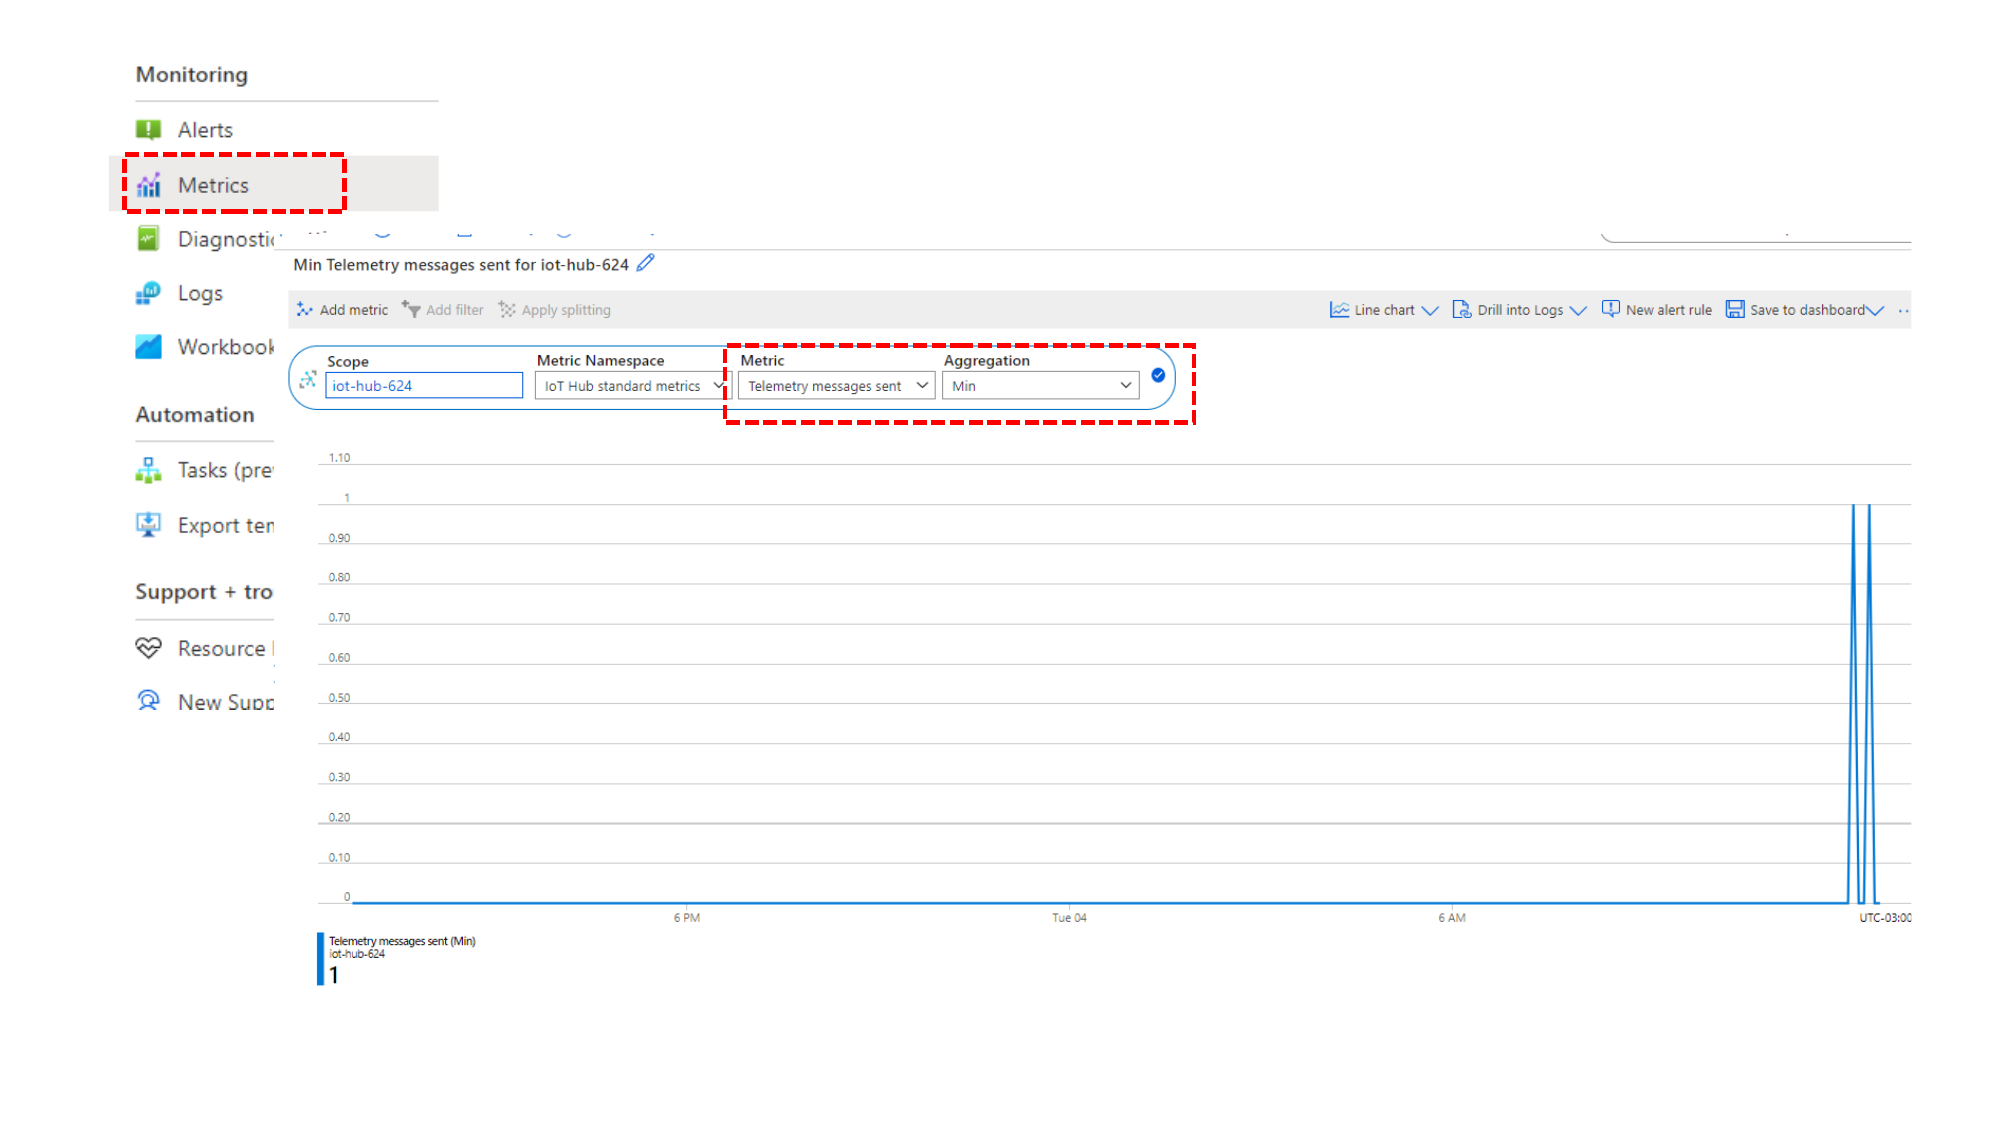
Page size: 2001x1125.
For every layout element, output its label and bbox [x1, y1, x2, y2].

picture [108, 35, 1912, 1015]
